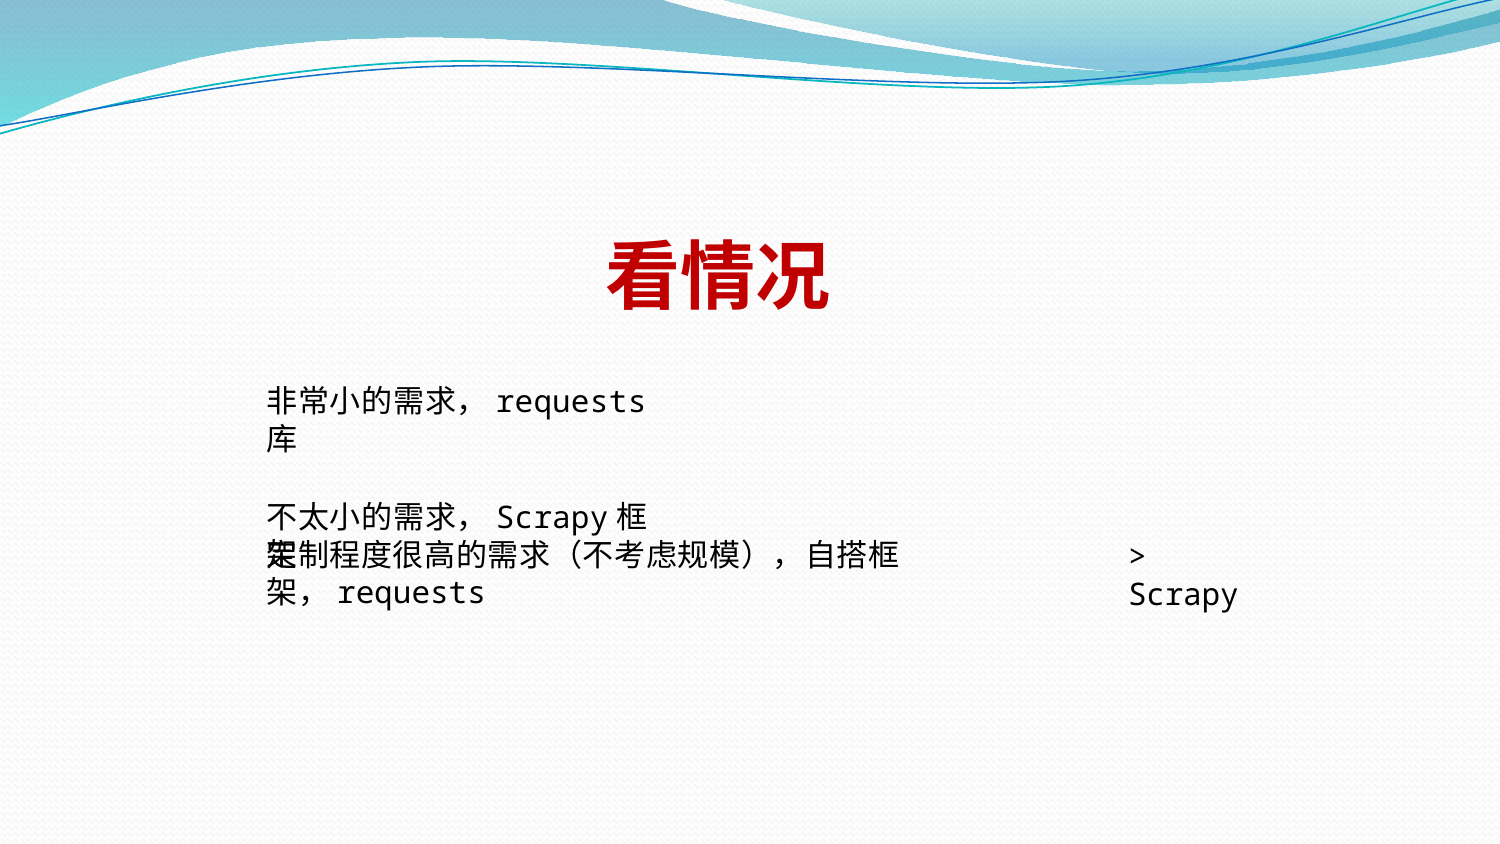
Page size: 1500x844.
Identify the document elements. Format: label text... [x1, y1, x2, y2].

text_box 看情况 [558, 220, 878, 326]
text_box > Scrapy [1126, 536, 1270, 612]
text_box 定制程度很高的需求（不考虑规模），自搭框架，requests [265, 534, 1109, 610]
text_box 非常小的需求，requests库 不太小的需求，Scrapy框架 [265, 381, 663, 534]
